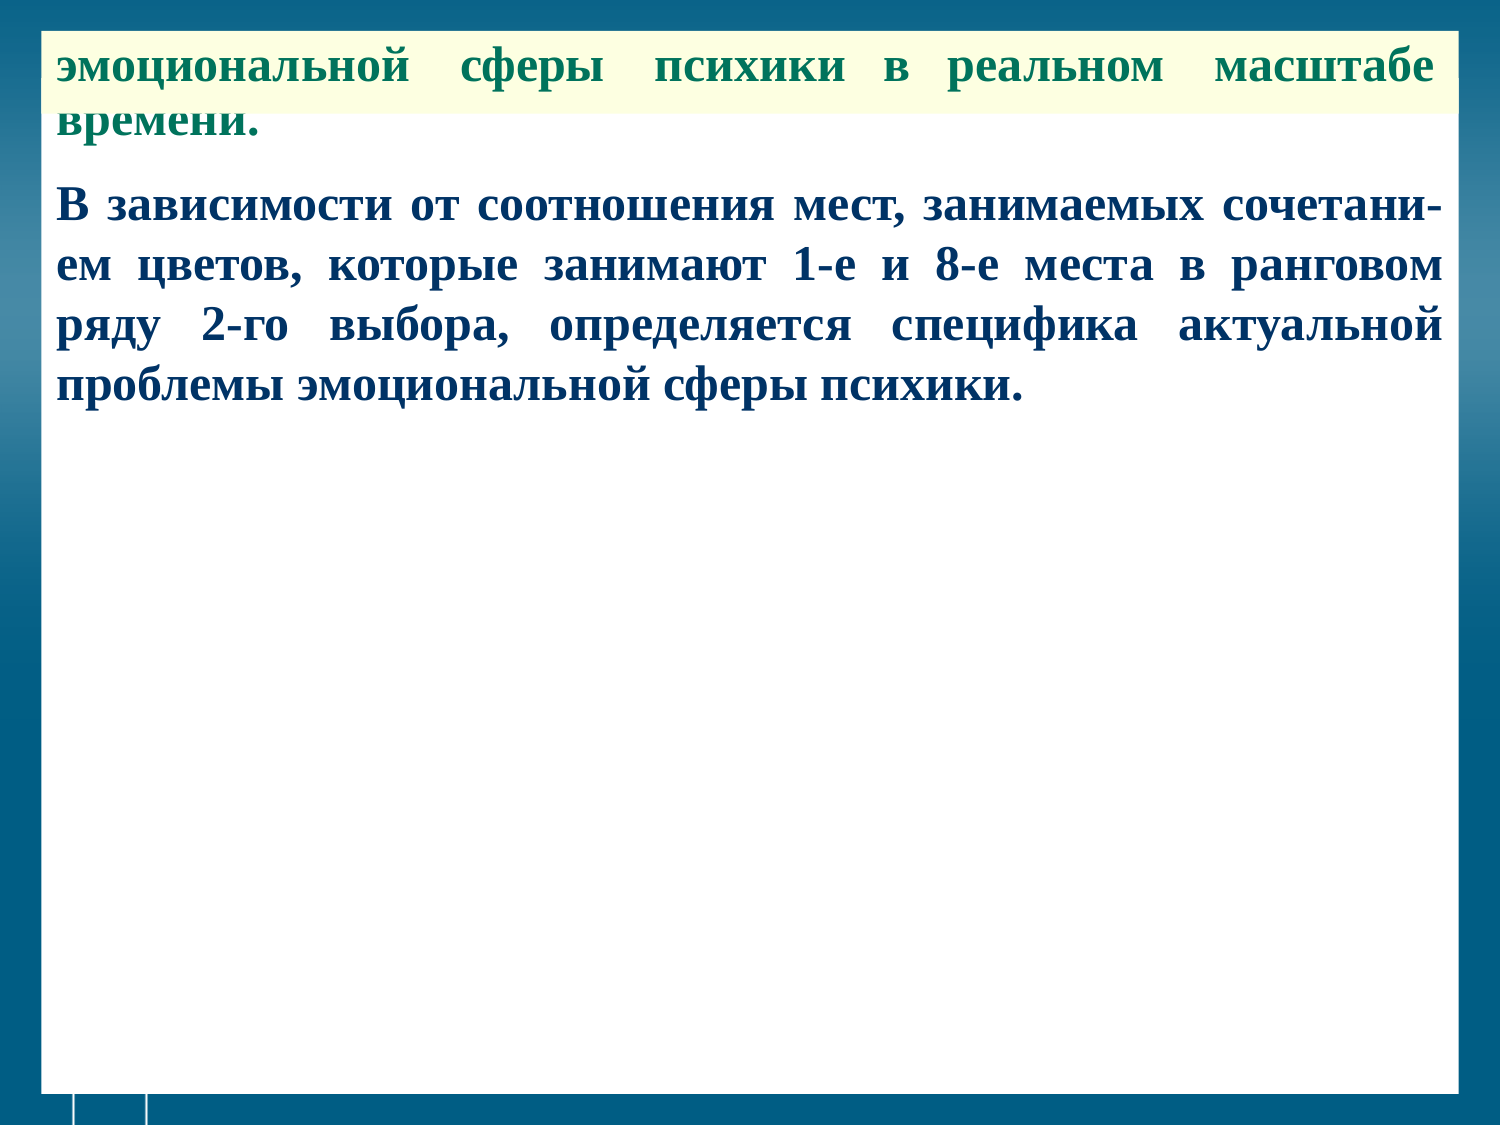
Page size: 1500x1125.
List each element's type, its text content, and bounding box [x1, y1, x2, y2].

picture [0, 11, 1500, 578]
list времени. В зависимости от соотношения мест, занимаемых сочетани-ем цветов, которые занимают 1-е и 8-е места в ранговом ряду 2-го выбора, определяется специфика актуальной проблемы эмоциональной сферы психики. [41, 114, 1459, 1095]
title эмоциональной сферы психики в реальном масштабе [41, 30, 1459, 114]
